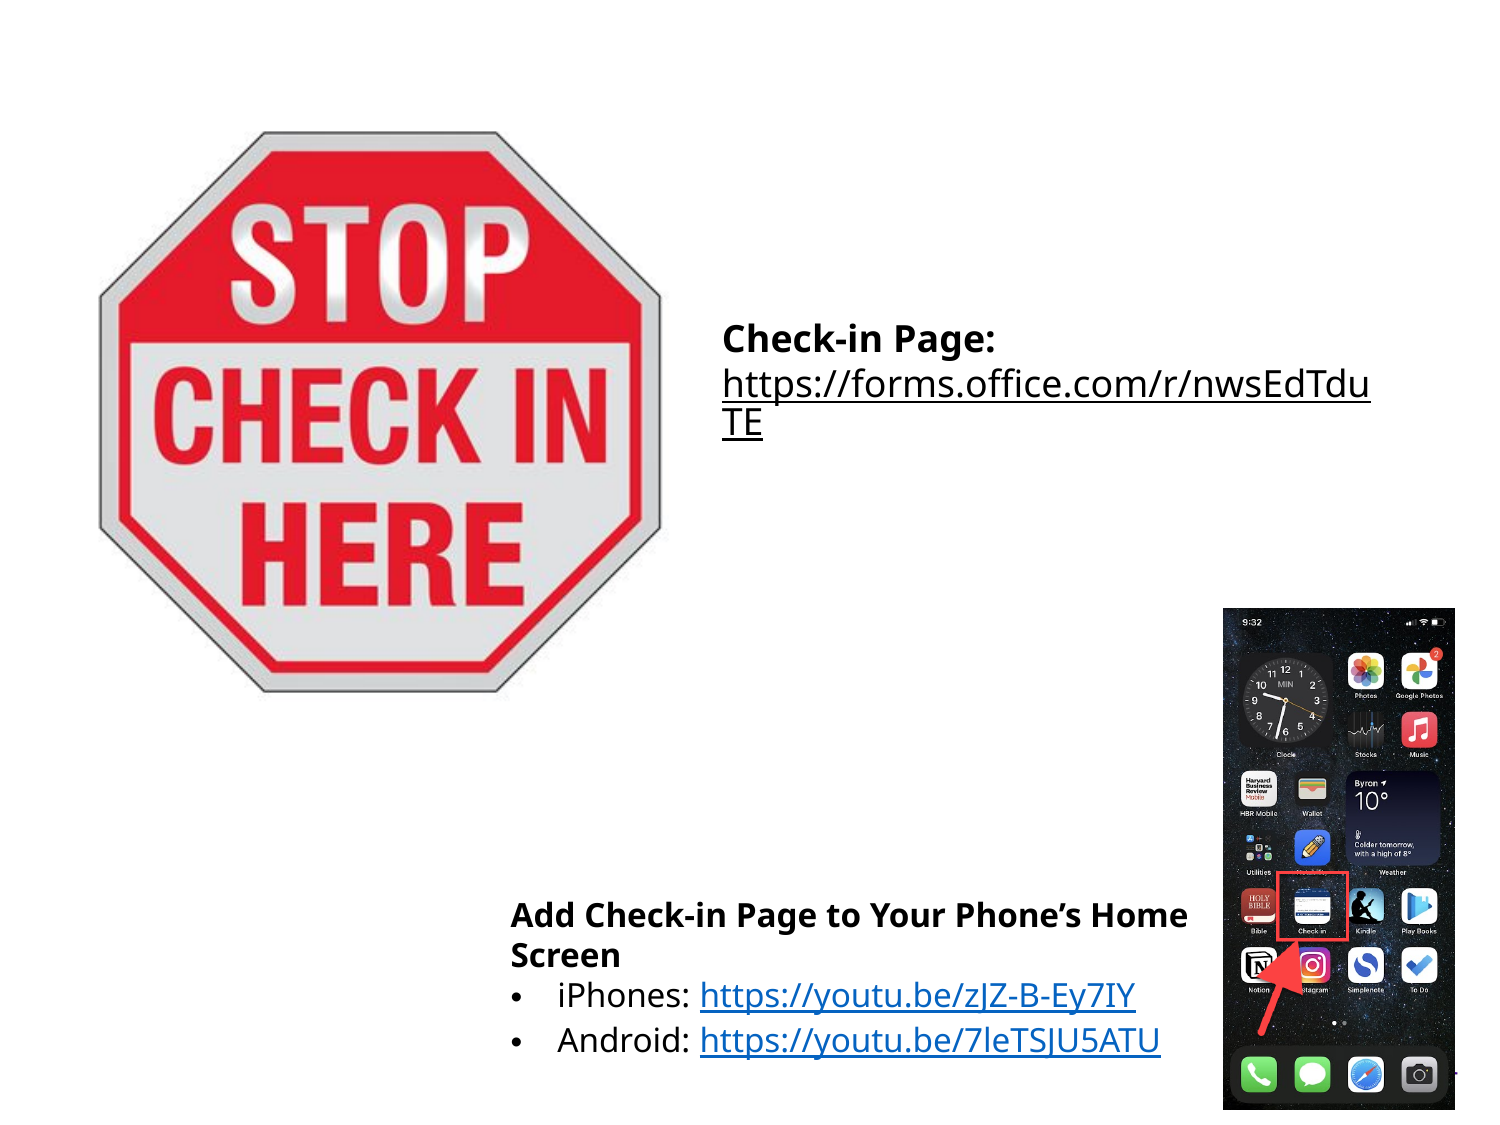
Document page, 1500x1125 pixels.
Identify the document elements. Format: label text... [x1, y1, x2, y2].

text_box Check-in Page: https://forms.office.com/r/nwsEdTduTE [707, 307, 1397, 464]
picture [1208, 608, 1476, 1112]
picture [88, 123, 674, 705]
text_box Add Check-in Page to Your Phone’s Home Screen iPhones: https://youtu.be/zJZ-B-Ey7IY Android: https://youtu.be/7leTSJU5ATU [495, 886, 1223, 1072]
